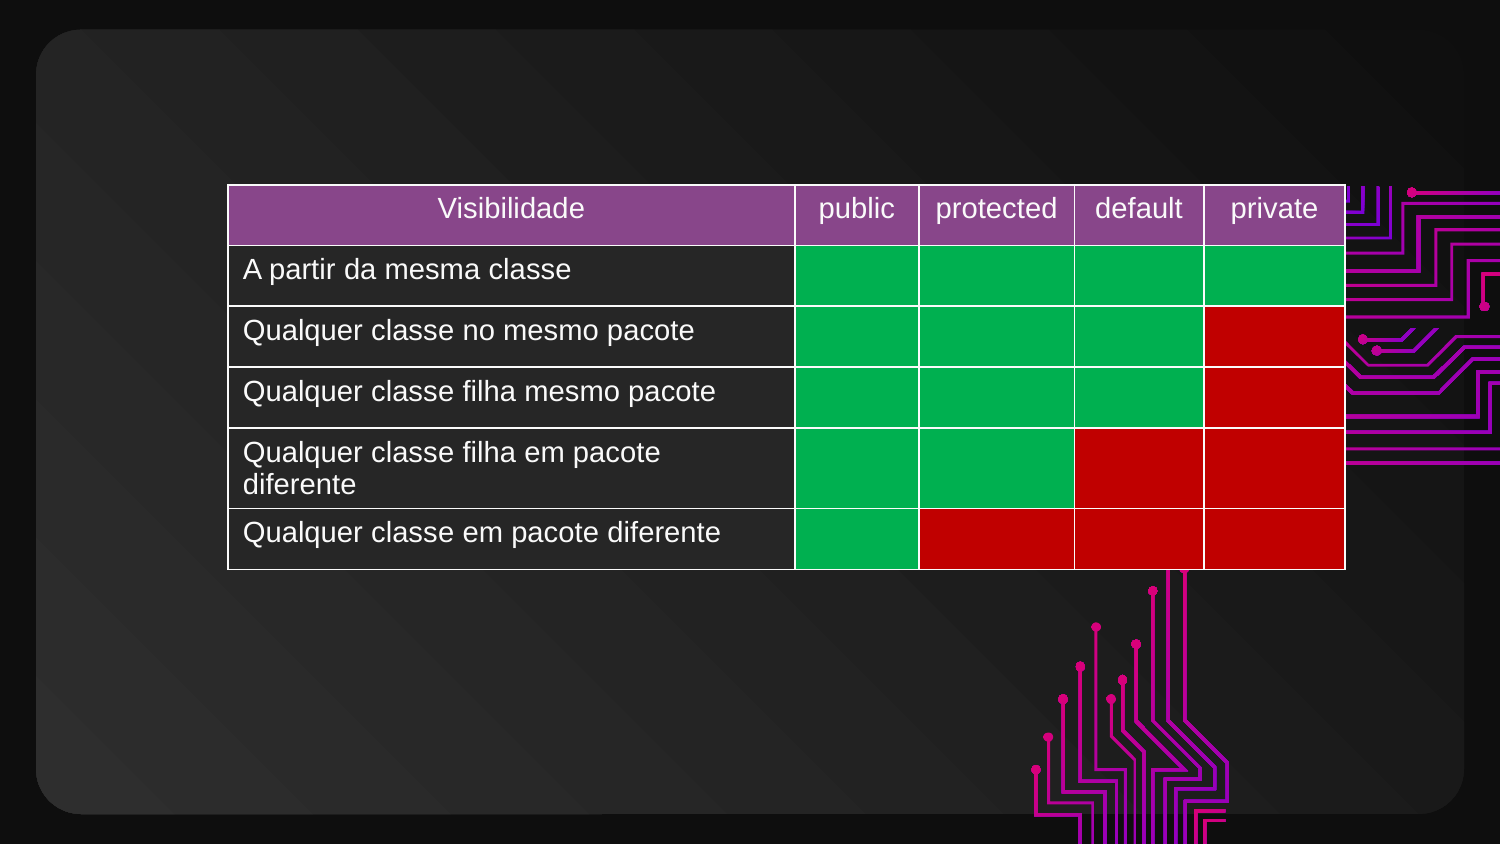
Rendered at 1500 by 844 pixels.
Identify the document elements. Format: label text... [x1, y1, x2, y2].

table_cell [796, 429, 918, 508]
table_cell [796, 368, 918, 427]
table_cell [1205, 246, 1344, 305]
table_cell [1205, 429, 1344, 508]
table_cell [796, 246, 918, 305]
table_cell [1075, 509, 1203, 569]
table_cell [1075, 368, 1203, 427]
table_cell [920, 429, 1074, 508]
table_header private [1205, 186, 1344, 245]
table_cell [796, 509, 918, 569]
table_header default [1075, 186, 1203, 245]
table_cell [1205, 368, 1344, 427]
table_cell A partir da mesma classe [229, 246, 794, 305]
table_cell [796, 307, 918, 366]
table_header public [796, 186, 918, 245]
table_cell [1075, 307, 1203, 366]
table_cell [1075, 246, 1203, 305]
table_cell [920, 368, 1074, 427]
table_cell [1075, 429, 1203, 508]
table_header Visibilidade [229, 186, 794, 245]
table_cell [920, 246, 1074, 305]
table_cell Qualquer classe no mesmo pacote [229, 307, 794, 366]
table_cell [920, 509, 1074, 569]
table_cell [1205, 307, 1344, 366]
table_header protected [920, 186, 1074, 245]
table_cell Qualquer classe filha mesmo pacote [229, 368, 794, 427]
table_cell Qualquer classe em pacote diferente [229, 509, 794, 569]
table_cell [1205, 509, 1344, 569]
table_cell Qualquer classe filha em pacote diferente [229, 429, 794, 508]
table_cell [920, 307, 1074, 366]
